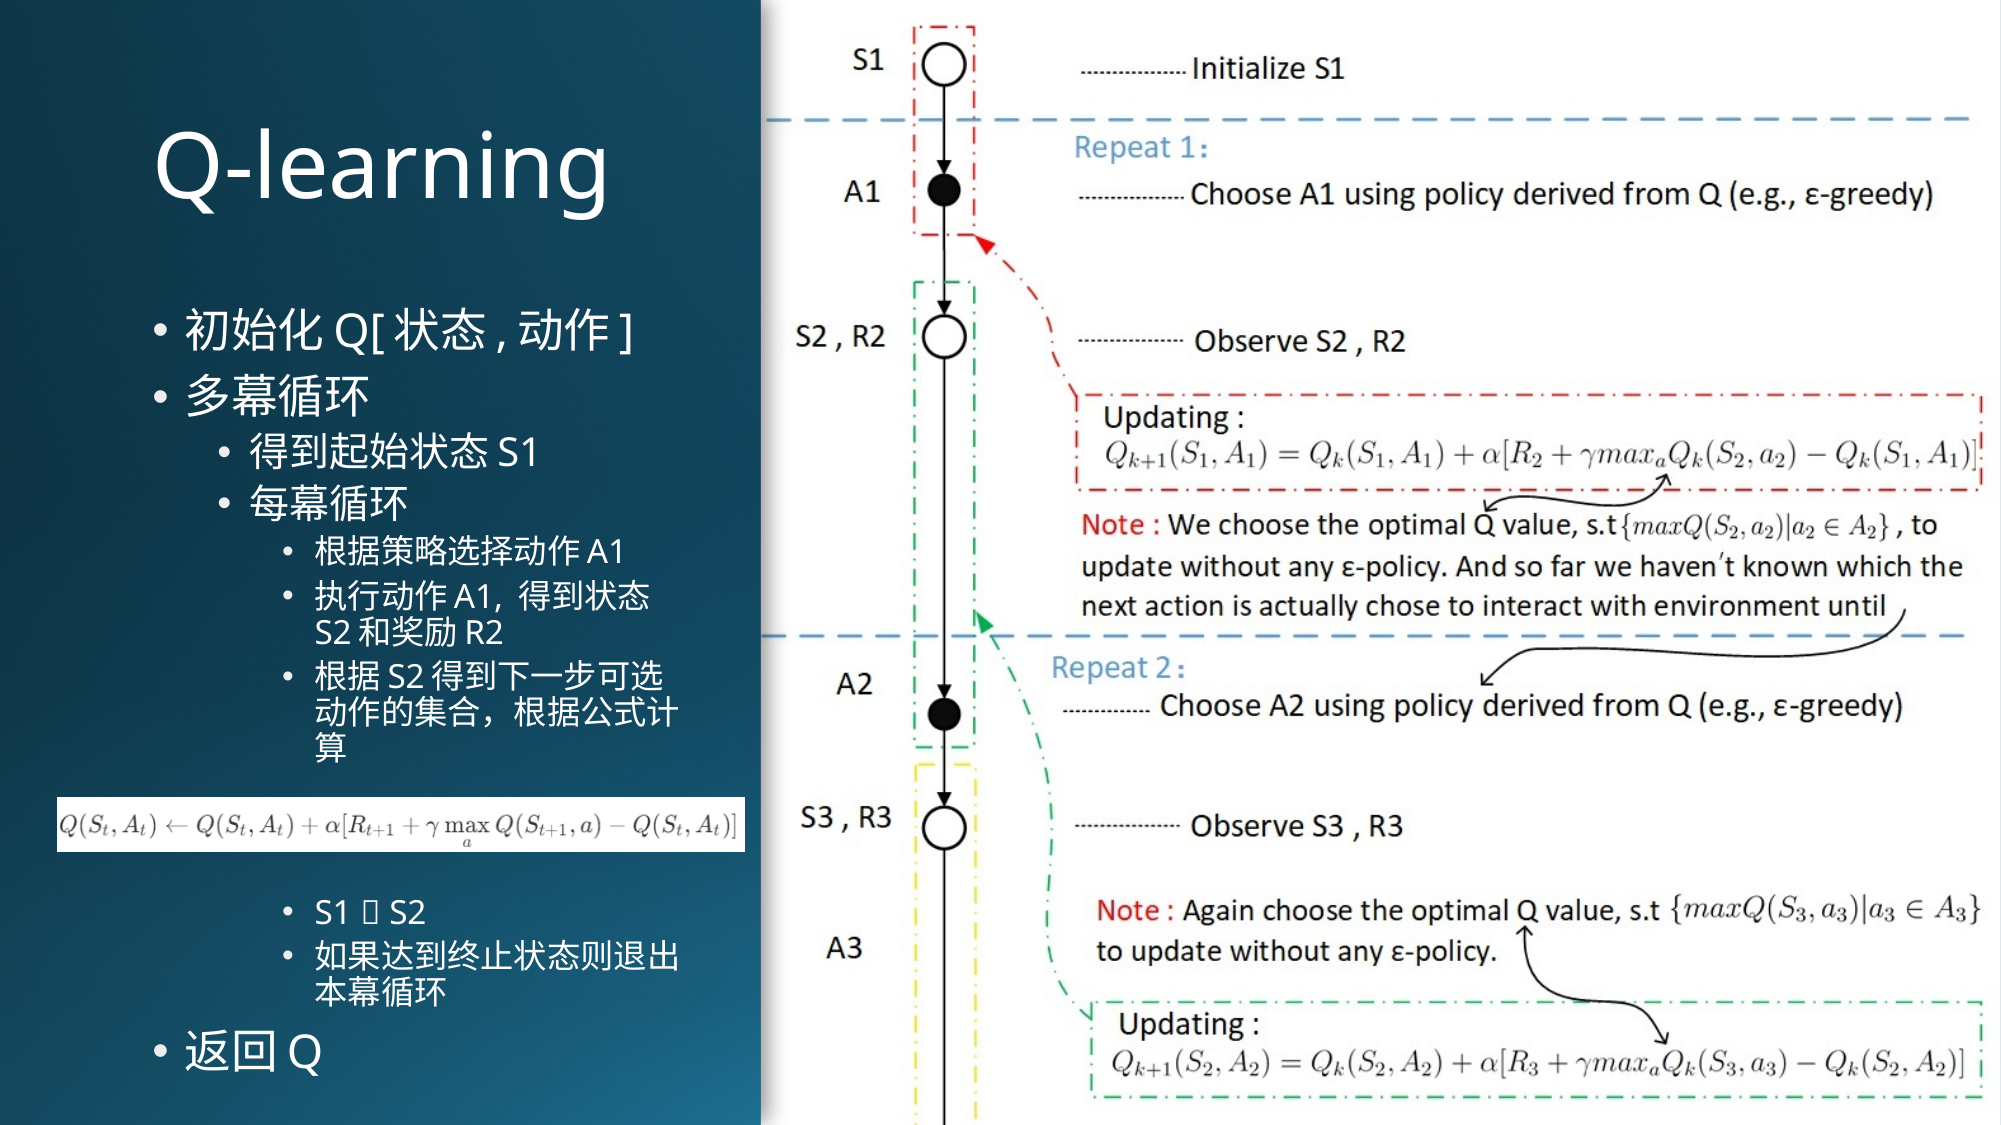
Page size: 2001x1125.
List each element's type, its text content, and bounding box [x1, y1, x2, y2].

list 初始化Q[状态,动作] 多幕循环 得到起始状态S1 每幕循环 根据策略选择动作A1 执行动作A1, 得到状态S2和奖励R2 根据S2得到下一步可选动作的集合，根据公式计算 S1  S2 如果达到终止状态则退出本幕循环 返回Q [137, 299, 709, 797]
picture [760, 0, 2001, 1125]
list 初始化Q[状态,动作] 多幕循环 得到起始状态S1 每幕循环 根据策略选择动作A1 执行动作A1, 得到状态S2和奖励R2 根据S2得到下一步可选动作的集合，根据公式计算 S1  S2 如果达到终止状态则退出本幕循环 返回Q [137, 852, 709, 1091]
picture [57, 797, 745, 852]
title Q-learning [137, 59, 709, 278]
text_box [0, 0, 760, 1125]
